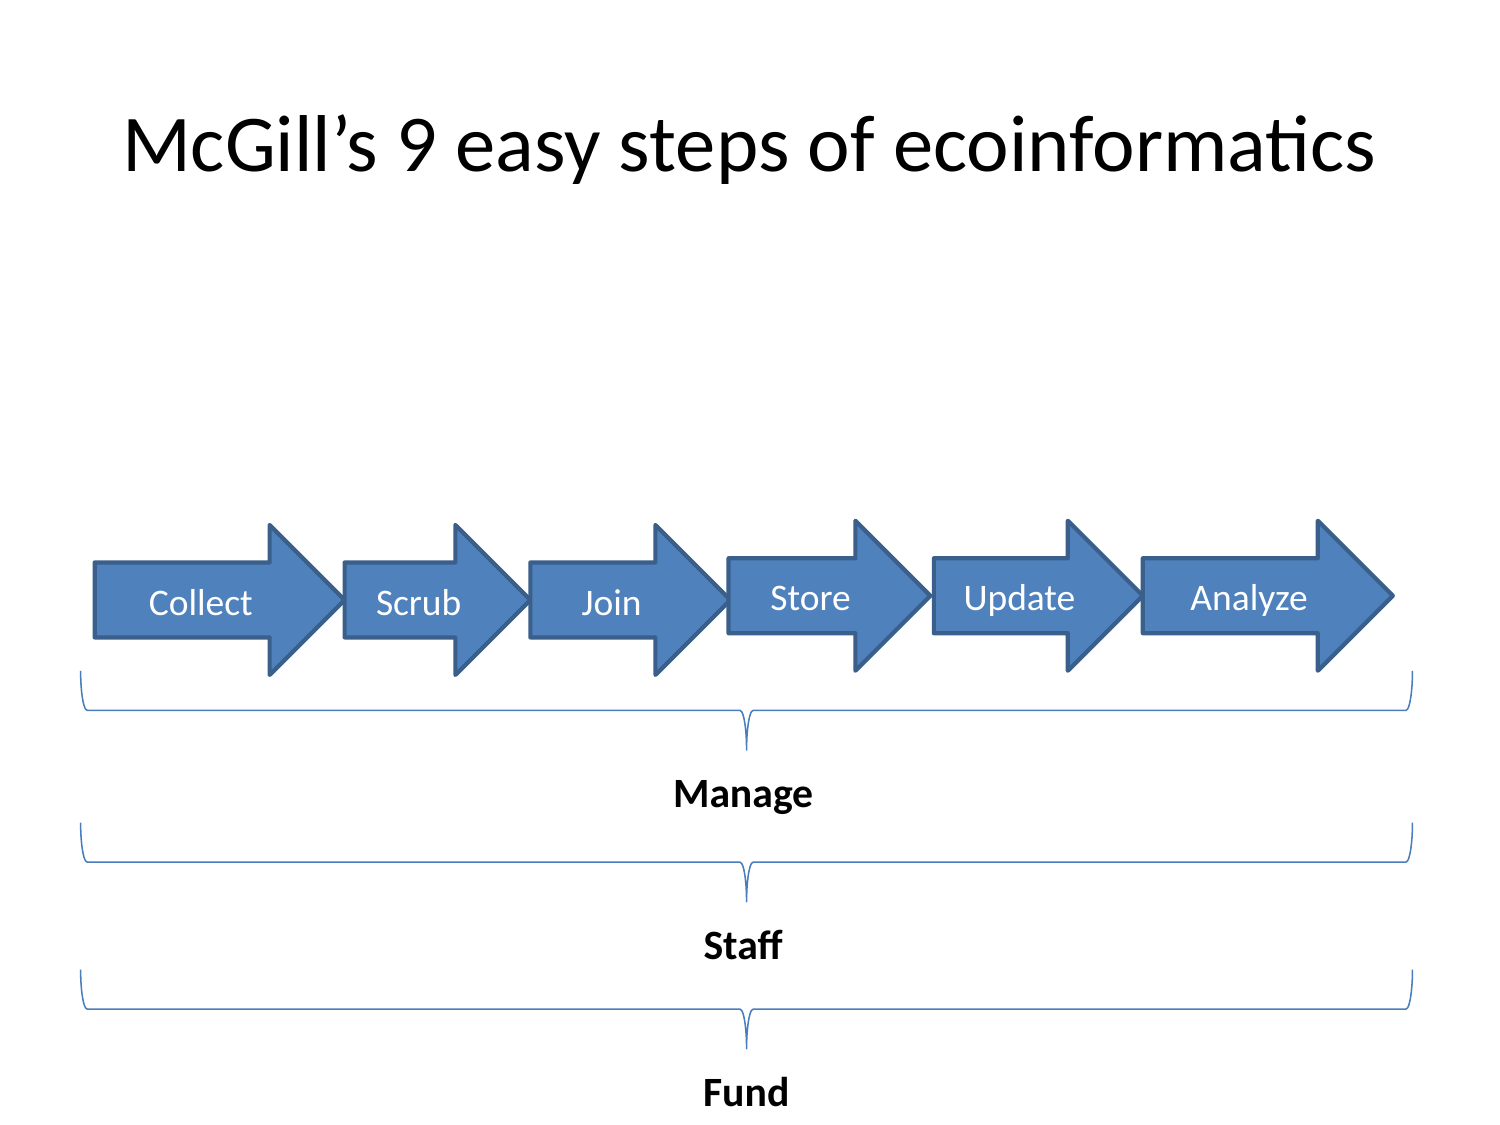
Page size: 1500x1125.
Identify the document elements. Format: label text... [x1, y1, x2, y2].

text_box Manage [658, 758, 829, 822]
text_box Analyze [1140, 518, 1395, 670]
text_box [79, 670, 1414, 751]
text_box Scrub [342, 523, 528, 670]
text_box Collect [92, 523, 342, 670]
text_box Join [528, 523, 726, 670]
text_box Store [726, 518, 931, 670]
text_box Fund [688, 1057, 805, 1122]
title McGill’s 9 easy steps of ecoinformatics [75, 45, 1425, 233]
text_box Update [931, 518, 1140, 670]
text_box [79, 822, 1414, 903]
text_box Staff [688, 910, 798, 969]
text_box [79, 969, 1414, 1050]
